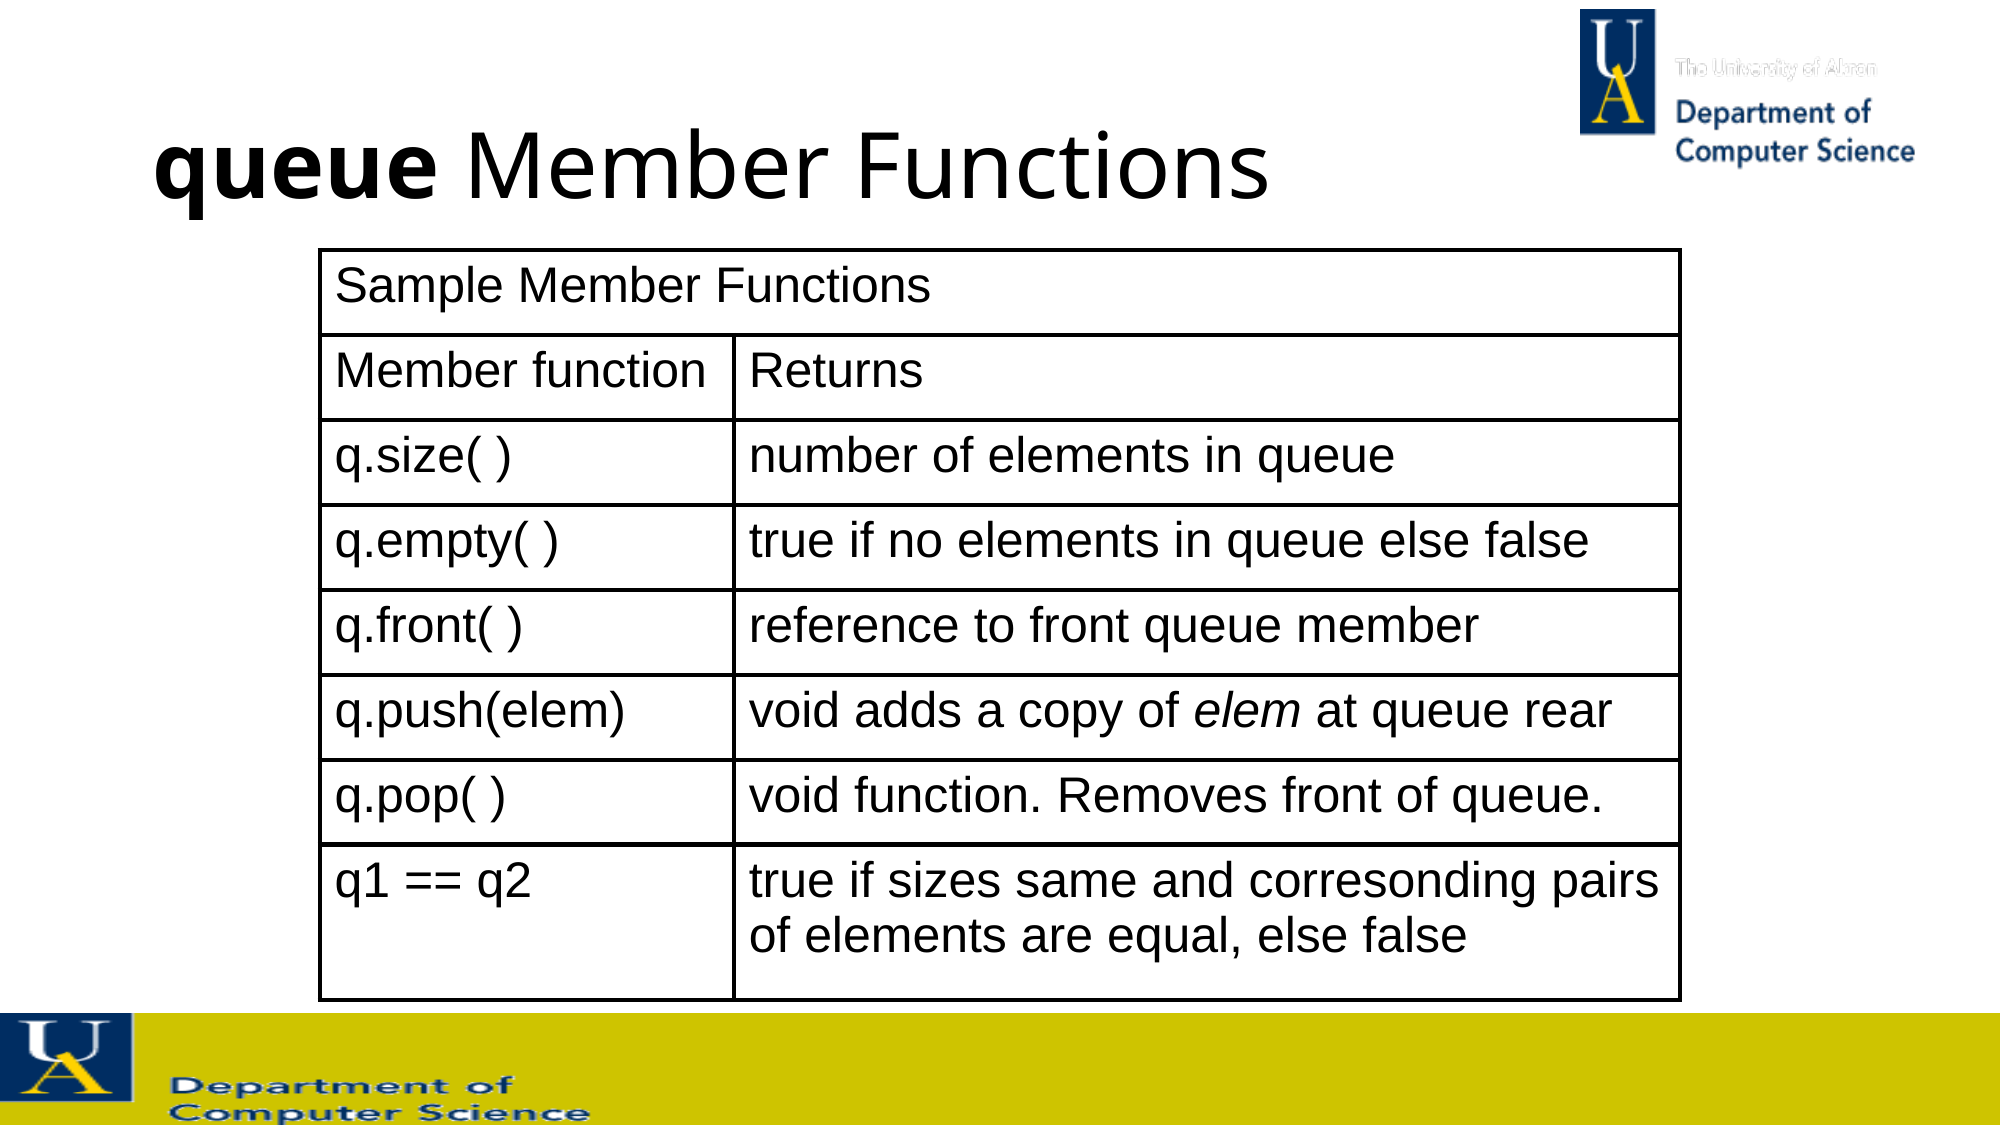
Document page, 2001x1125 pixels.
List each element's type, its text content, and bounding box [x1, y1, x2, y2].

title queue Member Functions [137, 59, 1863, 278]
table_cell q.front( ) [322, 592, 732, 673]
table_cell true if sizes same and corresonding pairs of elements are equal, else false [736, 847, 1678, 998]
table_cell reference to front queue member [736, 592, 1678, 673]
table_cell q1 == q2 [322, 847, 732, 998]
picture [1580, 9, 2001, 198]
table_cell void function. Removes front of queue. [736, 762, 1678, 842]
table_header Sample Member Functions [322, 252, 1678, 333]
table_cell true if no elements in queue else false [736, 507, 1678, 588]
table_cell number of elements in queue [736, 422, 1678, 503]
table_cell Member function [322, 337, 732, 418]
table_cell q.empty( ) [322, 507, 732, 588]
table_cell q.size( ) [322, 422, 732, 503]
picture [0, 1013, 2000, 1125]
table_cell Returns [736, 337, 1678, 418]
table_cell q.pop( ) [322, 762, 732, 842]
table_cell q.push(elem) [322, 677, 732, 758]
table_cell void adds a copy of elem at queue rear [736, 677, 1678, 758]
